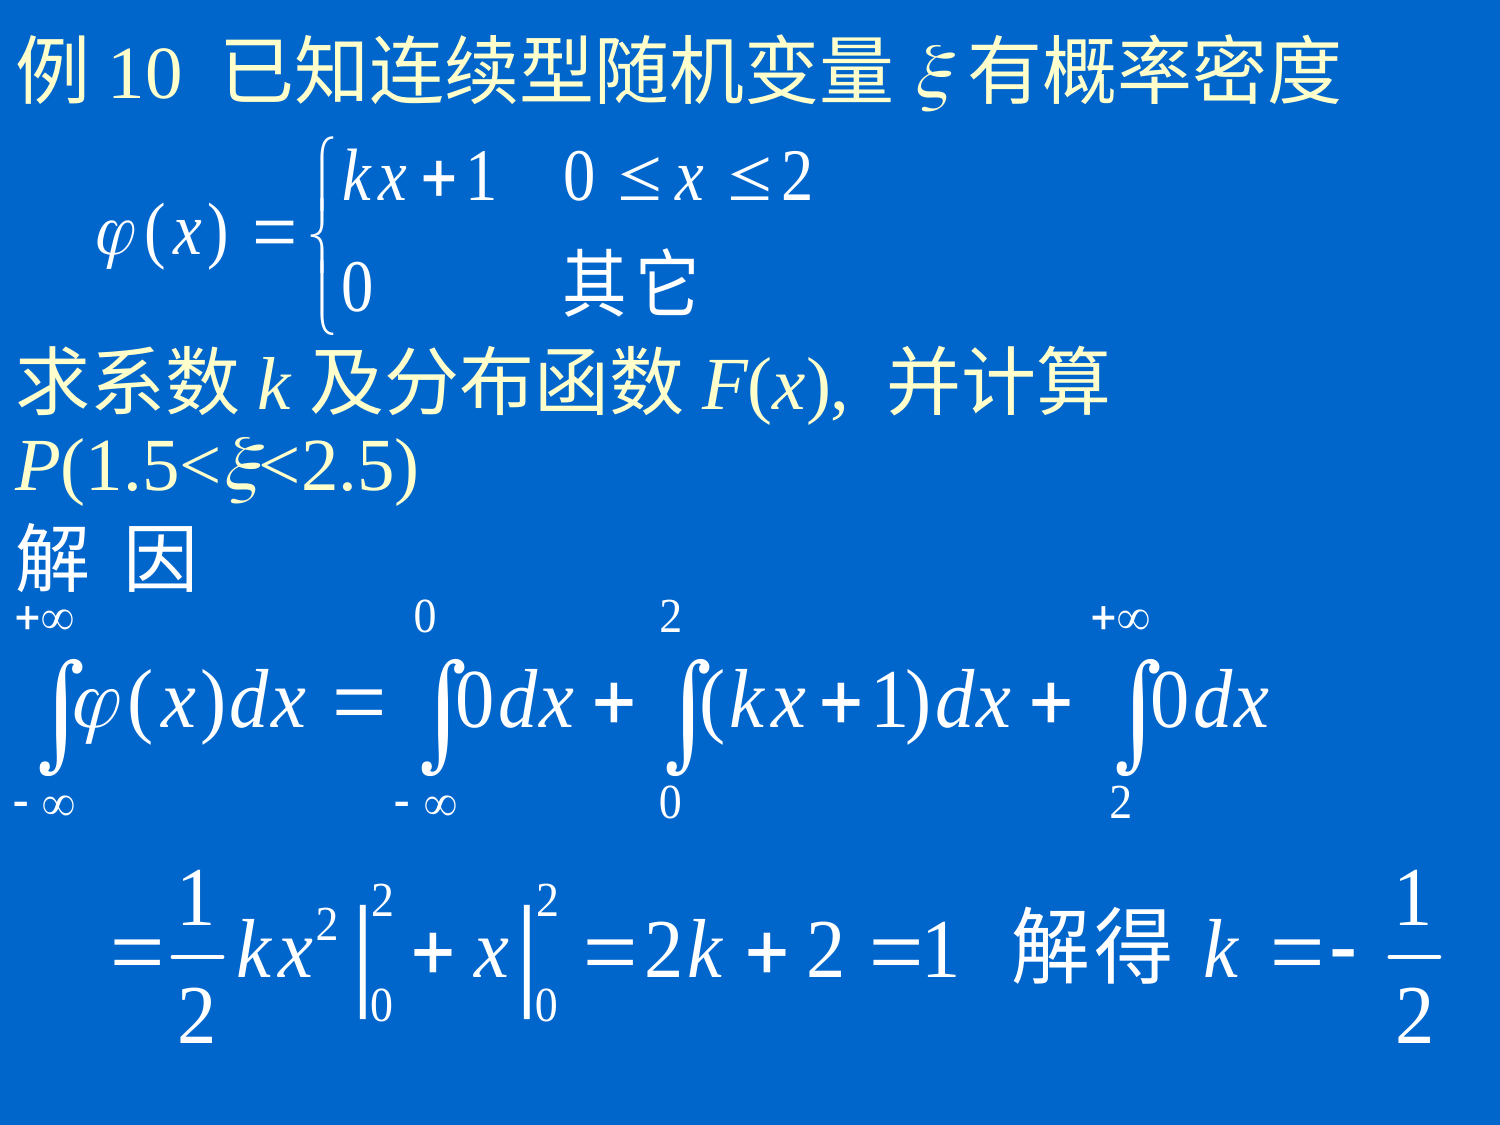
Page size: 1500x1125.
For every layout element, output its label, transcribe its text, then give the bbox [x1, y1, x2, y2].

title 例10 已知连续型随机变量x有概率密度 [0, 0, 1463, 138]
list 求系数k及分布函数F(x), 并计算P(1.5<x<2.5) 解 因 [0, 337, 1500, 550]
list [87, 124, 825, 343]
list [0, 574, 1450, 1059]
